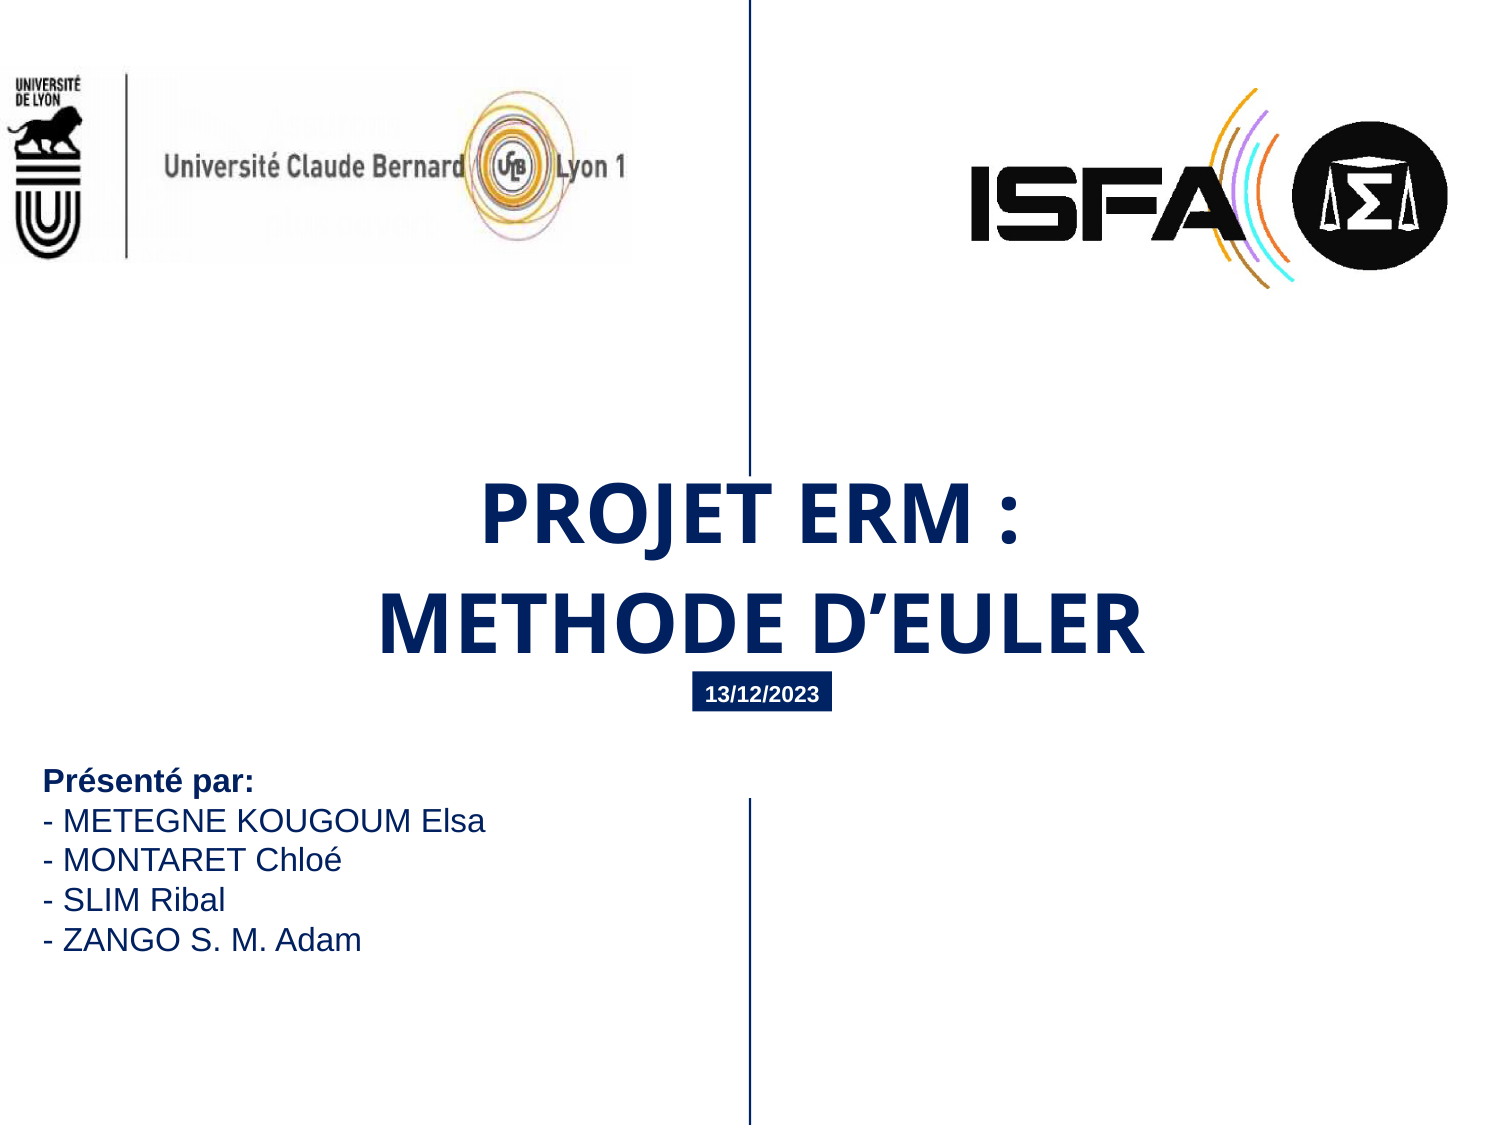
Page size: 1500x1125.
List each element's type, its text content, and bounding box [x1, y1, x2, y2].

title PROJET ERM : METHODE D’EULER [64, 477, 1436, 670]
subtitle 13/12/2023 [692, 671, 832, 712]
text_box Présenté par: - METEGNE KOUGOUM Elsa - MONTARET Chloé - SLIM Ribal - ZANGO S. M. Adam [27, 751, 563, 966]
picture [0, 66, 632, 269]
picture [968, 66, 1462, 302]
